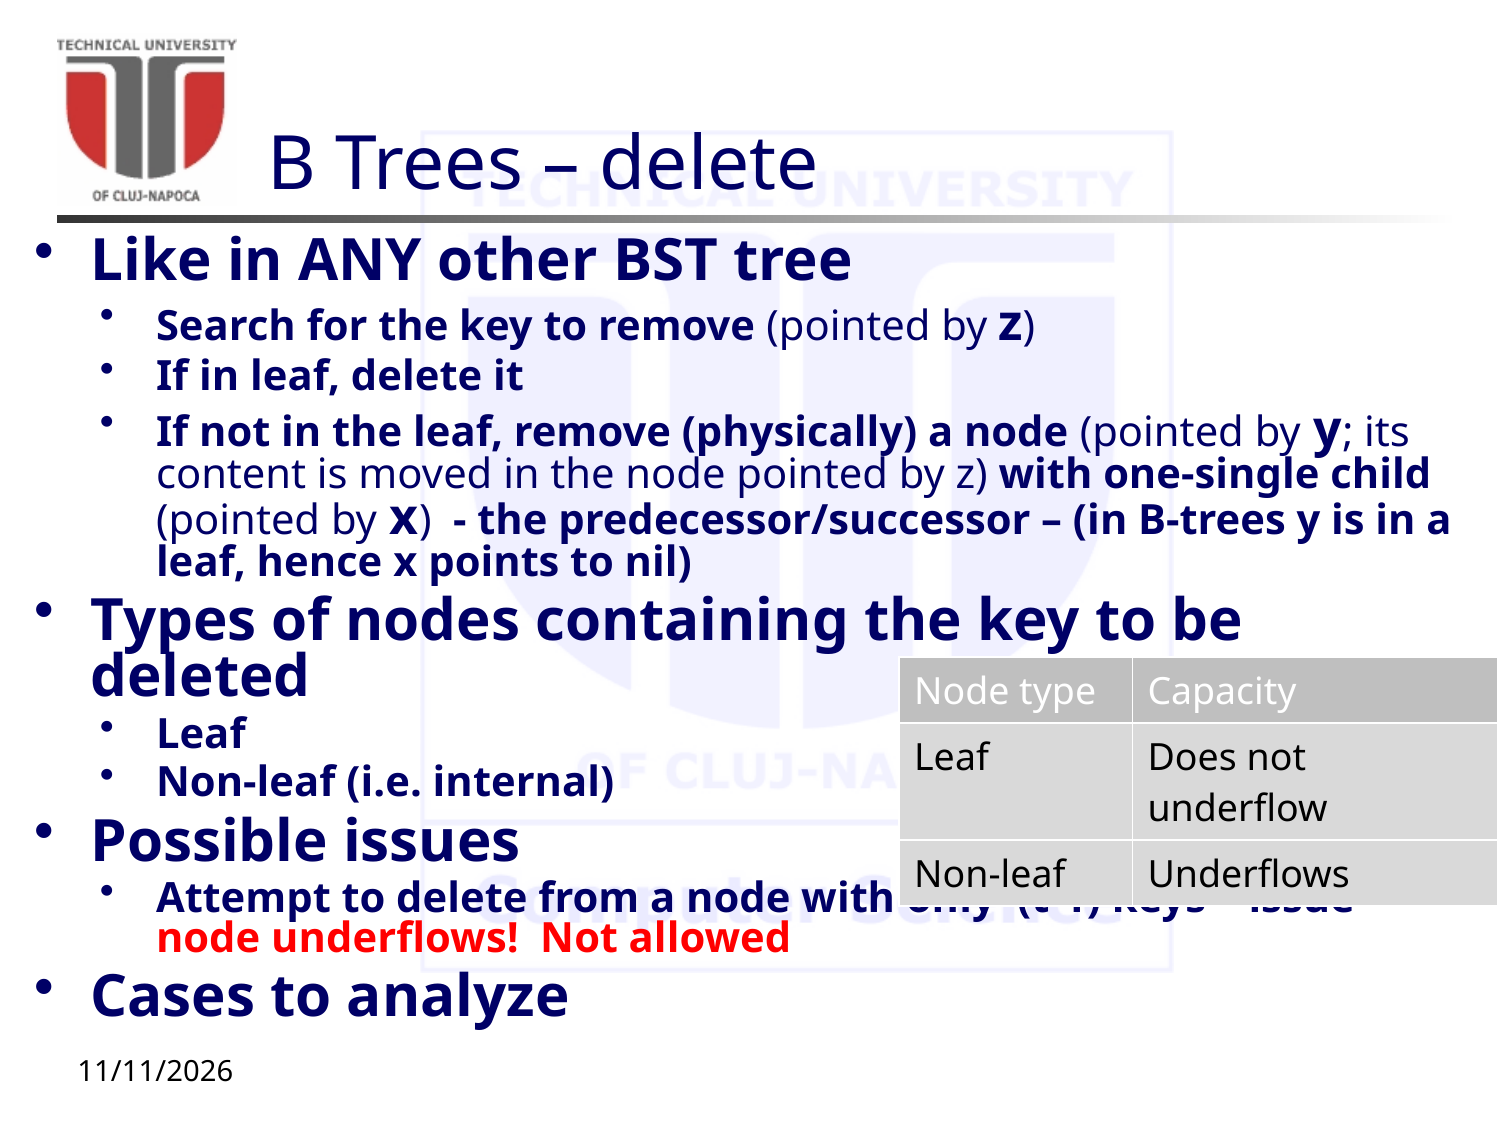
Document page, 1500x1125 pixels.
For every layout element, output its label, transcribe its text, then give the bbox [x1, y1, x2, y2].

table_cell Non-leaf [900, 841, 1132, 905]
table_cell Leaf [900, 724, 1132, 839]
table_header Node type [900, 658, 1132, 722]
table_header Capacity [1133, 658, 1497, 722]
table_cell Underflows [1133, 841, 1497, 905]
table_cell Does not underflow [1133, 724, 1497, 839]
list Like in ANY other BST tree Search for the key to remove (pointed by z) If in leaf, delete it If not in the leaf, remove (physically) a node (pointed by y; its content is moved in the node pointed by z) with one-single child (pointed by x) - the predecessor/successor – (in B-trees y is in a leaf, hence x points to nil) Types of nodes containing the key to be deleted Leaf Non-leaf (i.e. internal) Possible issues Attempt to delete from a node with only (t-1) keys – issue – node underflows! Not allowed Cases to analyze [19, 228, 1469, 1025]
picture [420, 222, 1174, 228]
picture [57, 33, 237, 206]
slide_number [62, 1025, 375, 1100]
title B Trees – delete [252, 35, 1468, 213]
